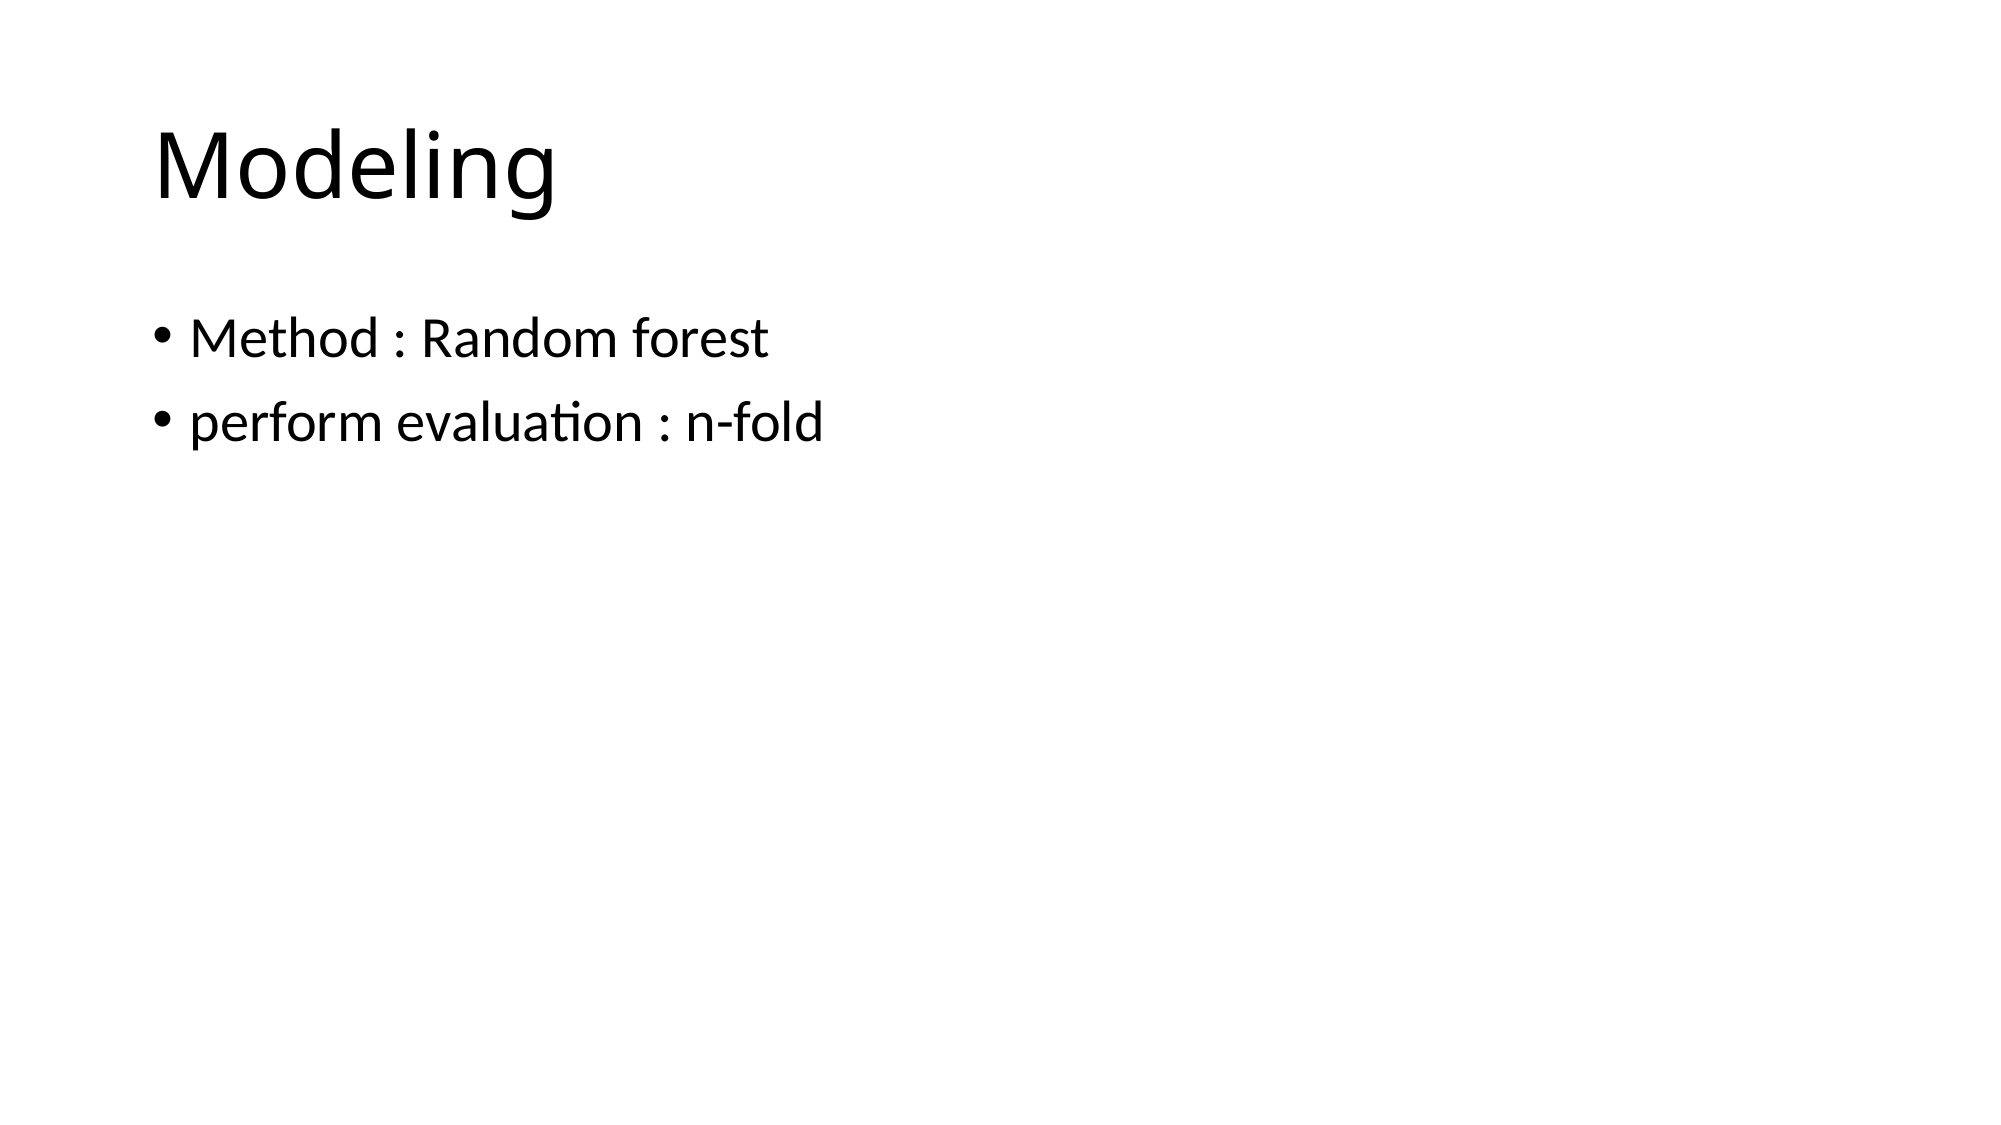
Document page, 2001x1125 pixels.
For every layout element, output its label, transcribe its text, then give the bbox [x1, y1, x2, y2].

title Modeling [137, 59, 1863, 278]
list Method : Random forest perform evaluation : n-fold [137, 299, 1863, 1014]
